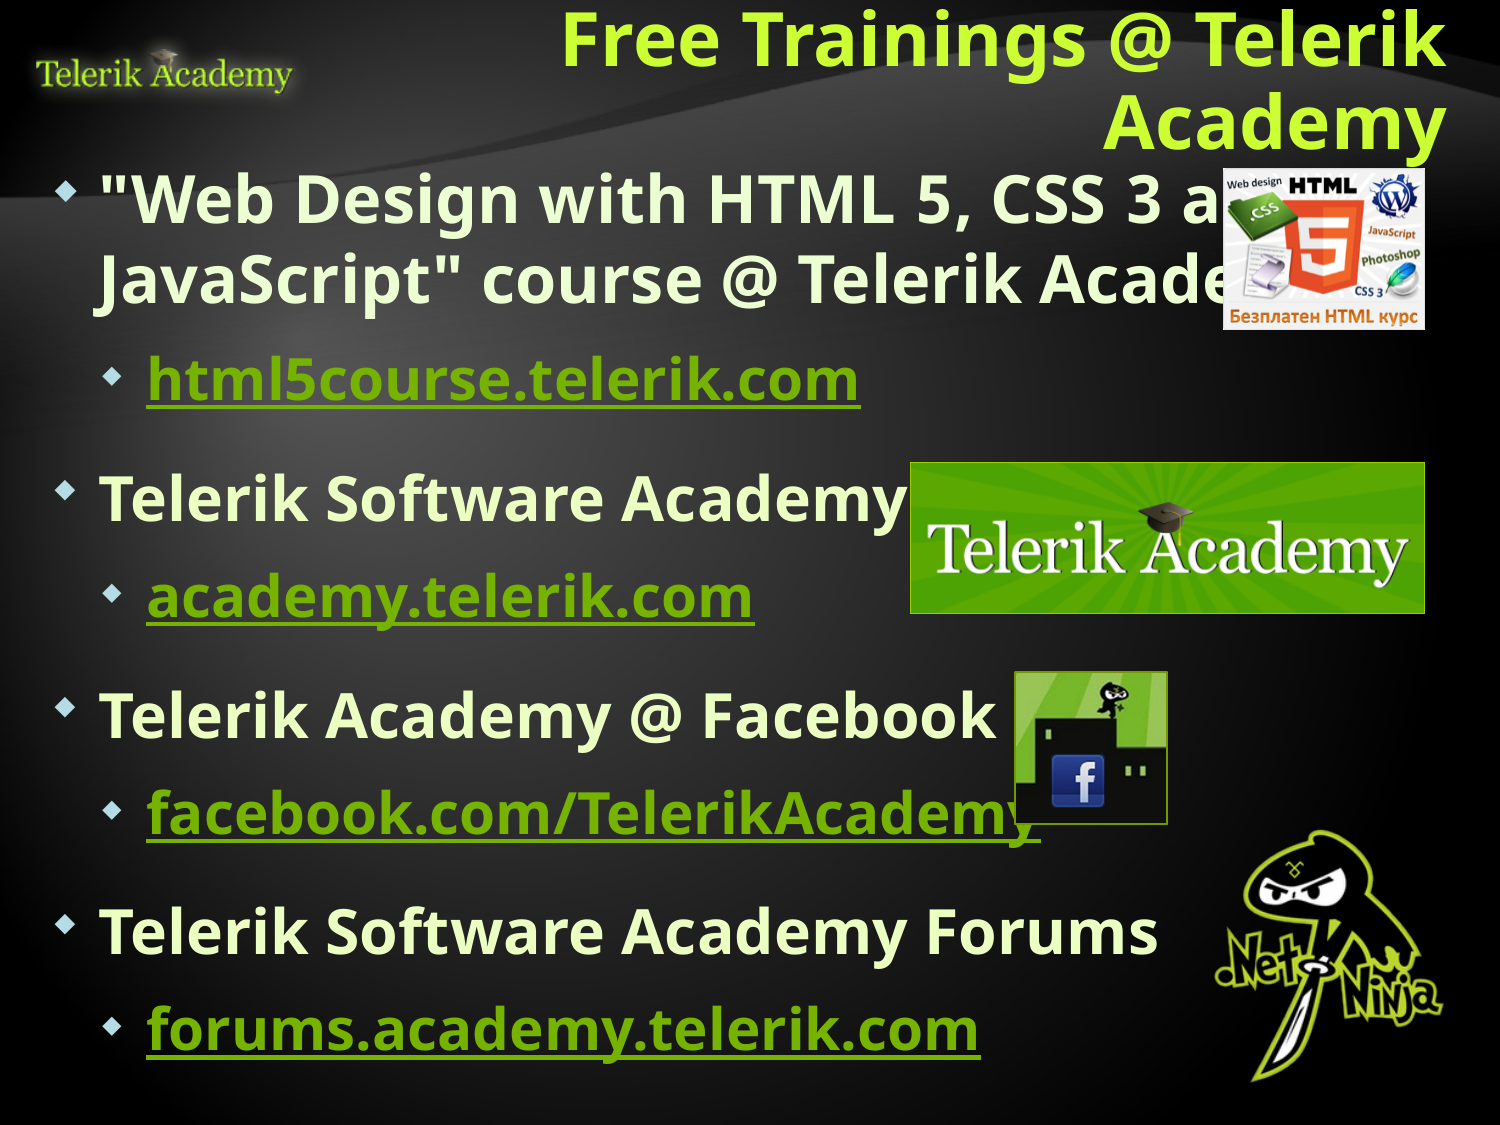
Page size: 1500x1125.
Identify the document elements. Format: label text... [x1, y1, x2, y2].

list "Web Design with HTML 5, CSS 3 and JavaScript" course @ Telerik Academy html5course.telerik.com Telerik Software Academy academy.telerik.com Telerik Academy @ Facebook facebook.com/TelerikAcademy Telerik Software Academy Forums forums.academy.telerik.com [37, 149, 1463, 1100]
picture [0, 0, 1500, 1125]
title Free Trainings @ Telerik Academy [300, 12, 1463, 149]
